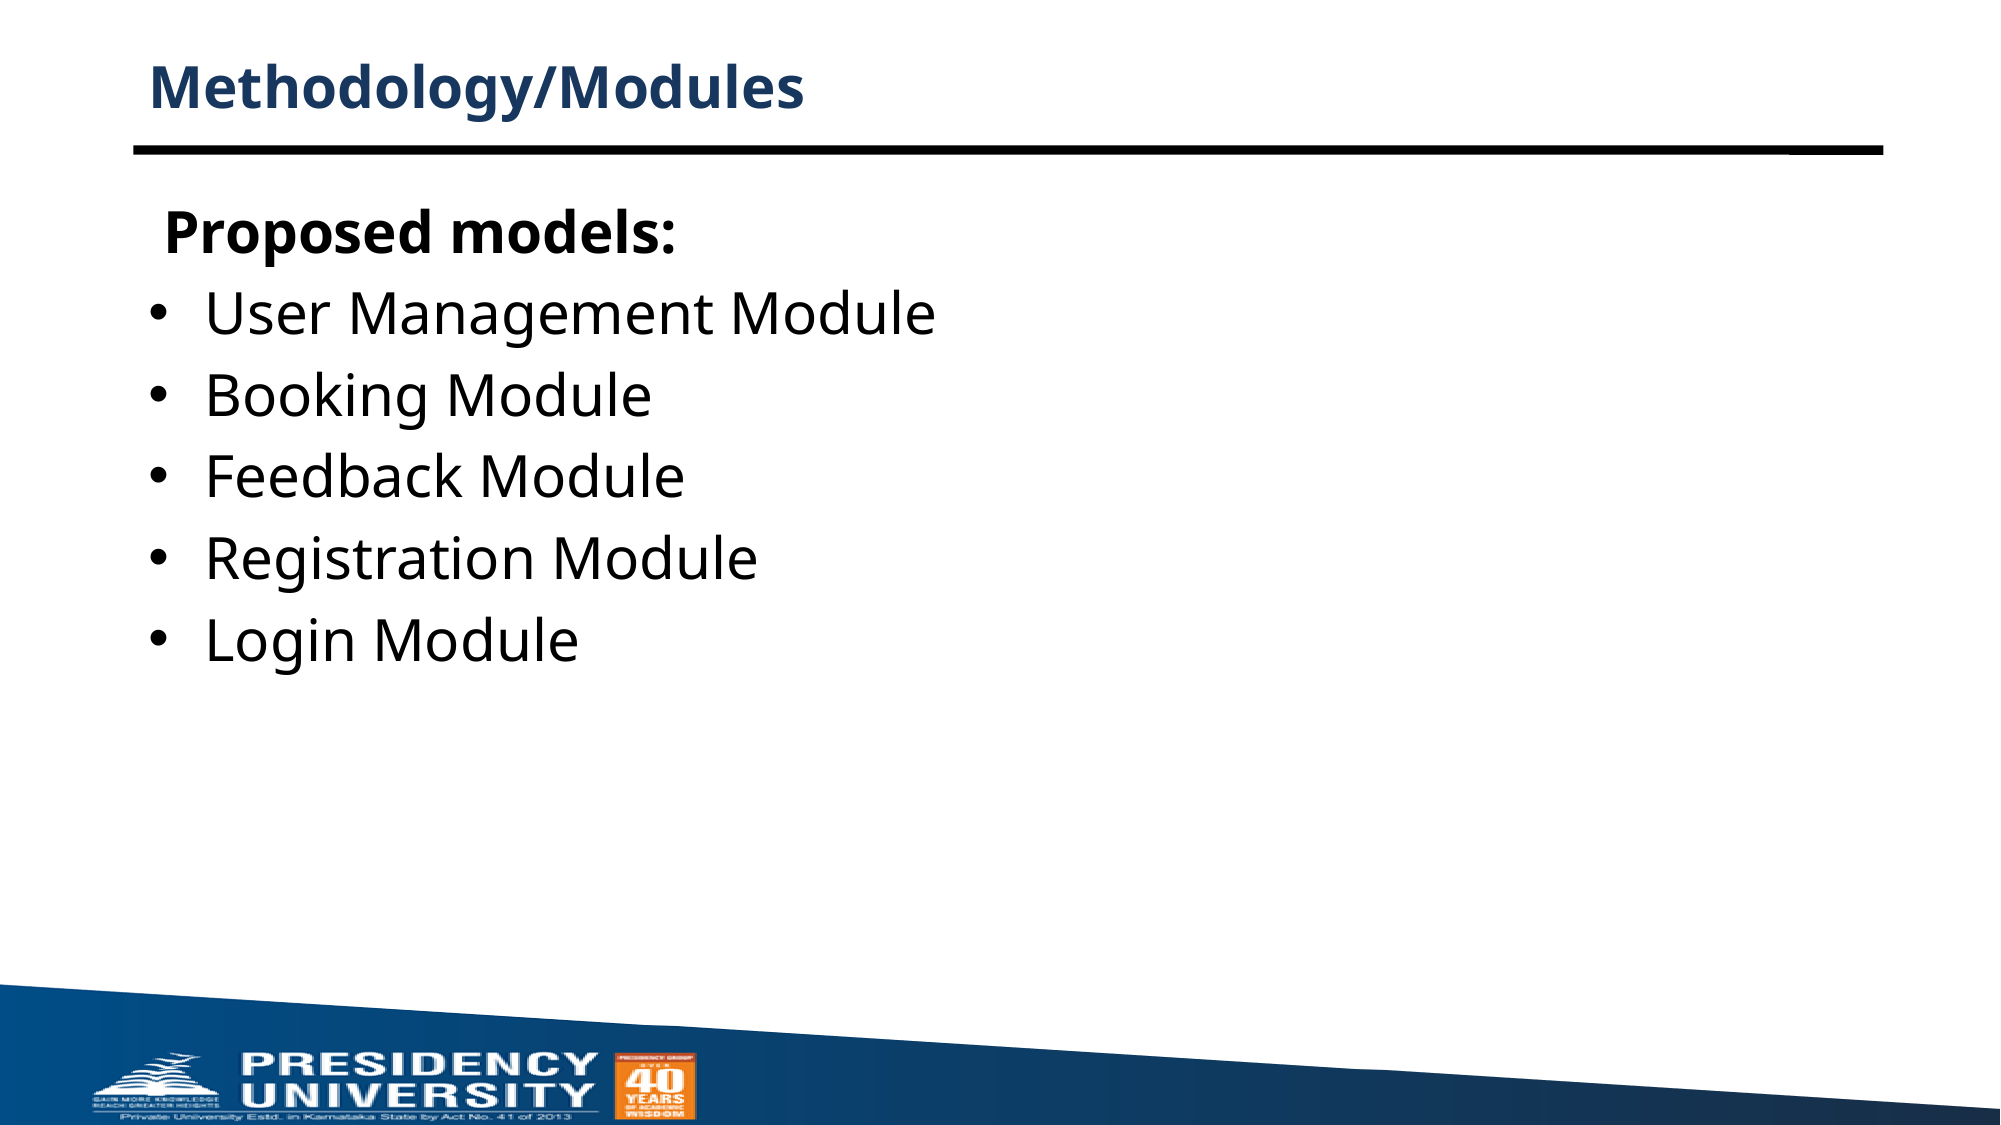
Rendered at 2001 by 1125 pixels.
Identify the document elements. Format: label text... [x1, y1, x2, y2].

title Methodology/Modules [133, 45, 1884, 125]
list Proposed models: User Management Module Booking Module Feedback Module Registration Module Login Module [133, 187, 1884, 1000]
picture [0, 982, 2000, 1125]
